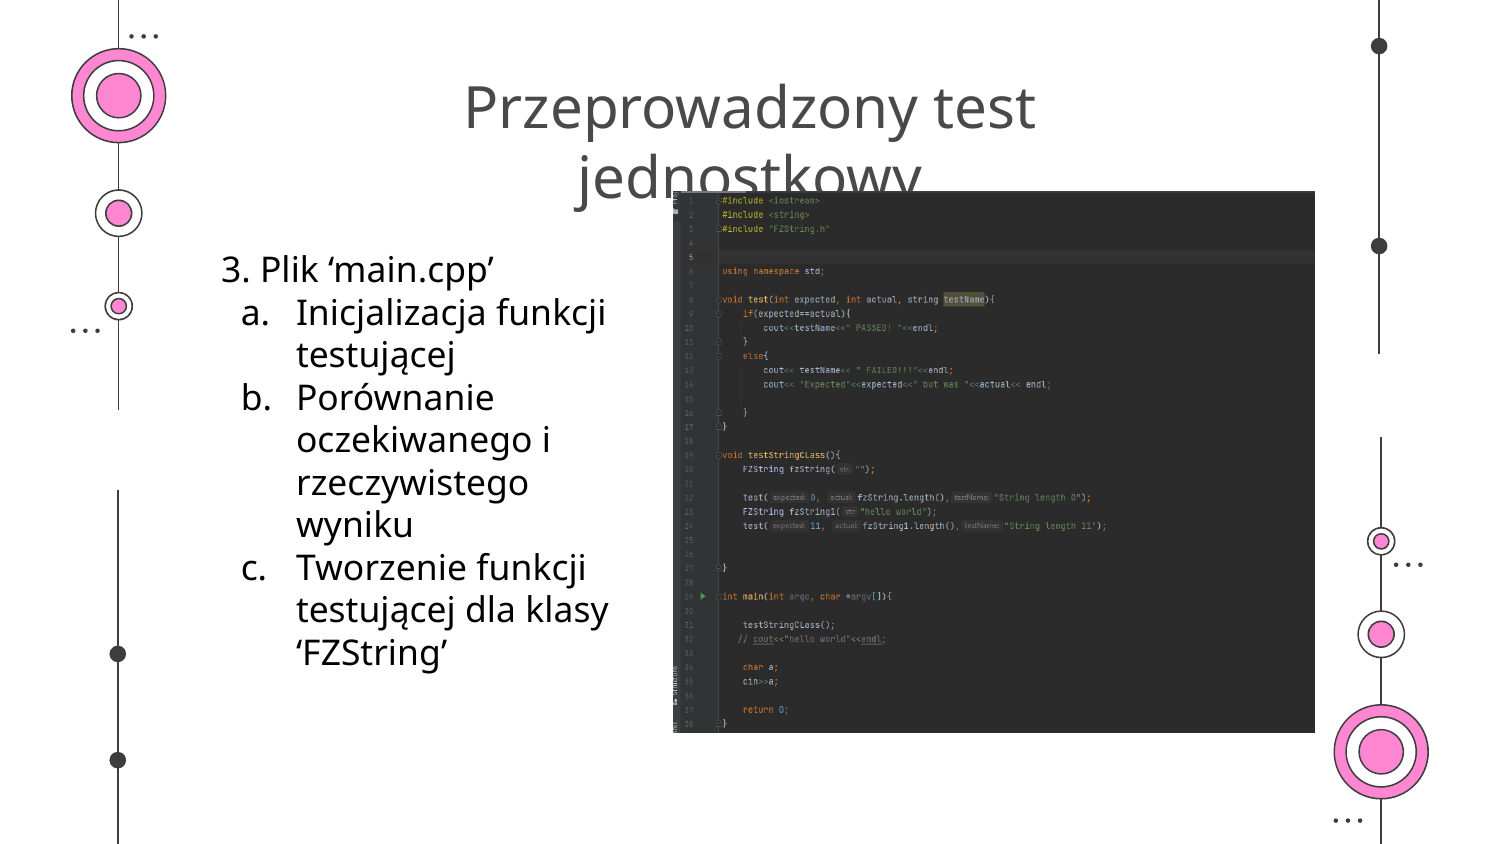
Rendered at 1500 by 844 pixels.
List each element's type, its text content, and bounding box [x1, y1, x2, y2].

title Przeprowadzony test jednostkowy [299, 55, 1201, 150]
text_box 3. Plik ‘main.cpp’ Inicjalizacja funkcji testującej Porównanie oczekiwanego i rzeczywistego wyniku Tworzenie funkcji testującej dla klasy ‘FZString’ [206, 232, 627, 733]
picture [673, 191, 1315, 733]
